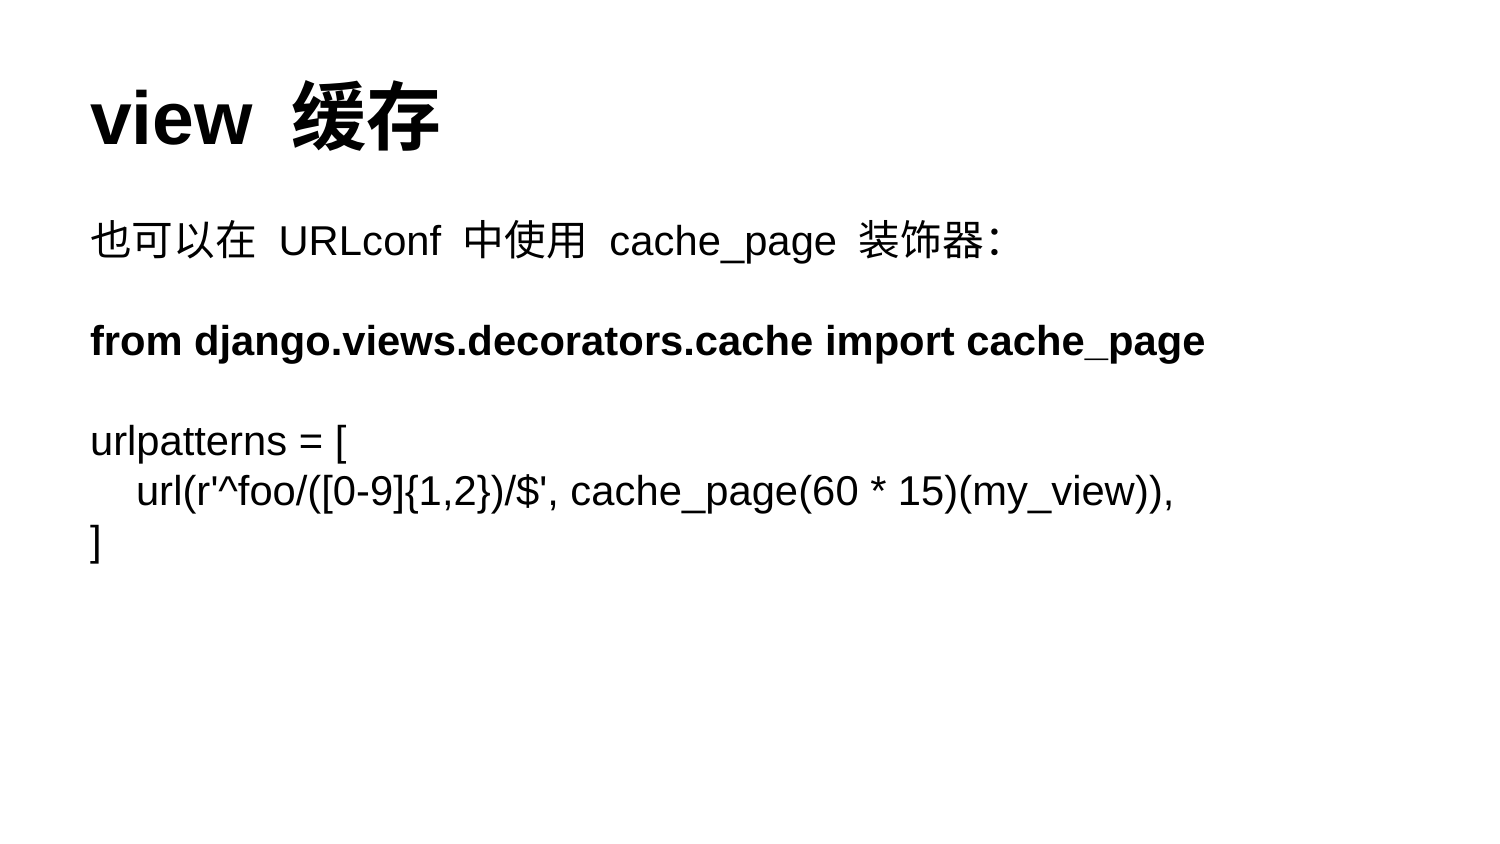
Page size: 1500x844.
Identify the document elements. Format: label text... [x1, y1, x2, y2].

text_box 也可以在 URLconf 中使用 cache_page 装饰器： from django.views.decorators.cache import cache_page urlpatterns = [ url(r'^foo/([0-9]{1,2})/$', cache_page(60 * 15)(my_view)), ] [74, 198, 1425, 786]
title view 缓存 [75, 33, 1425, 175]
